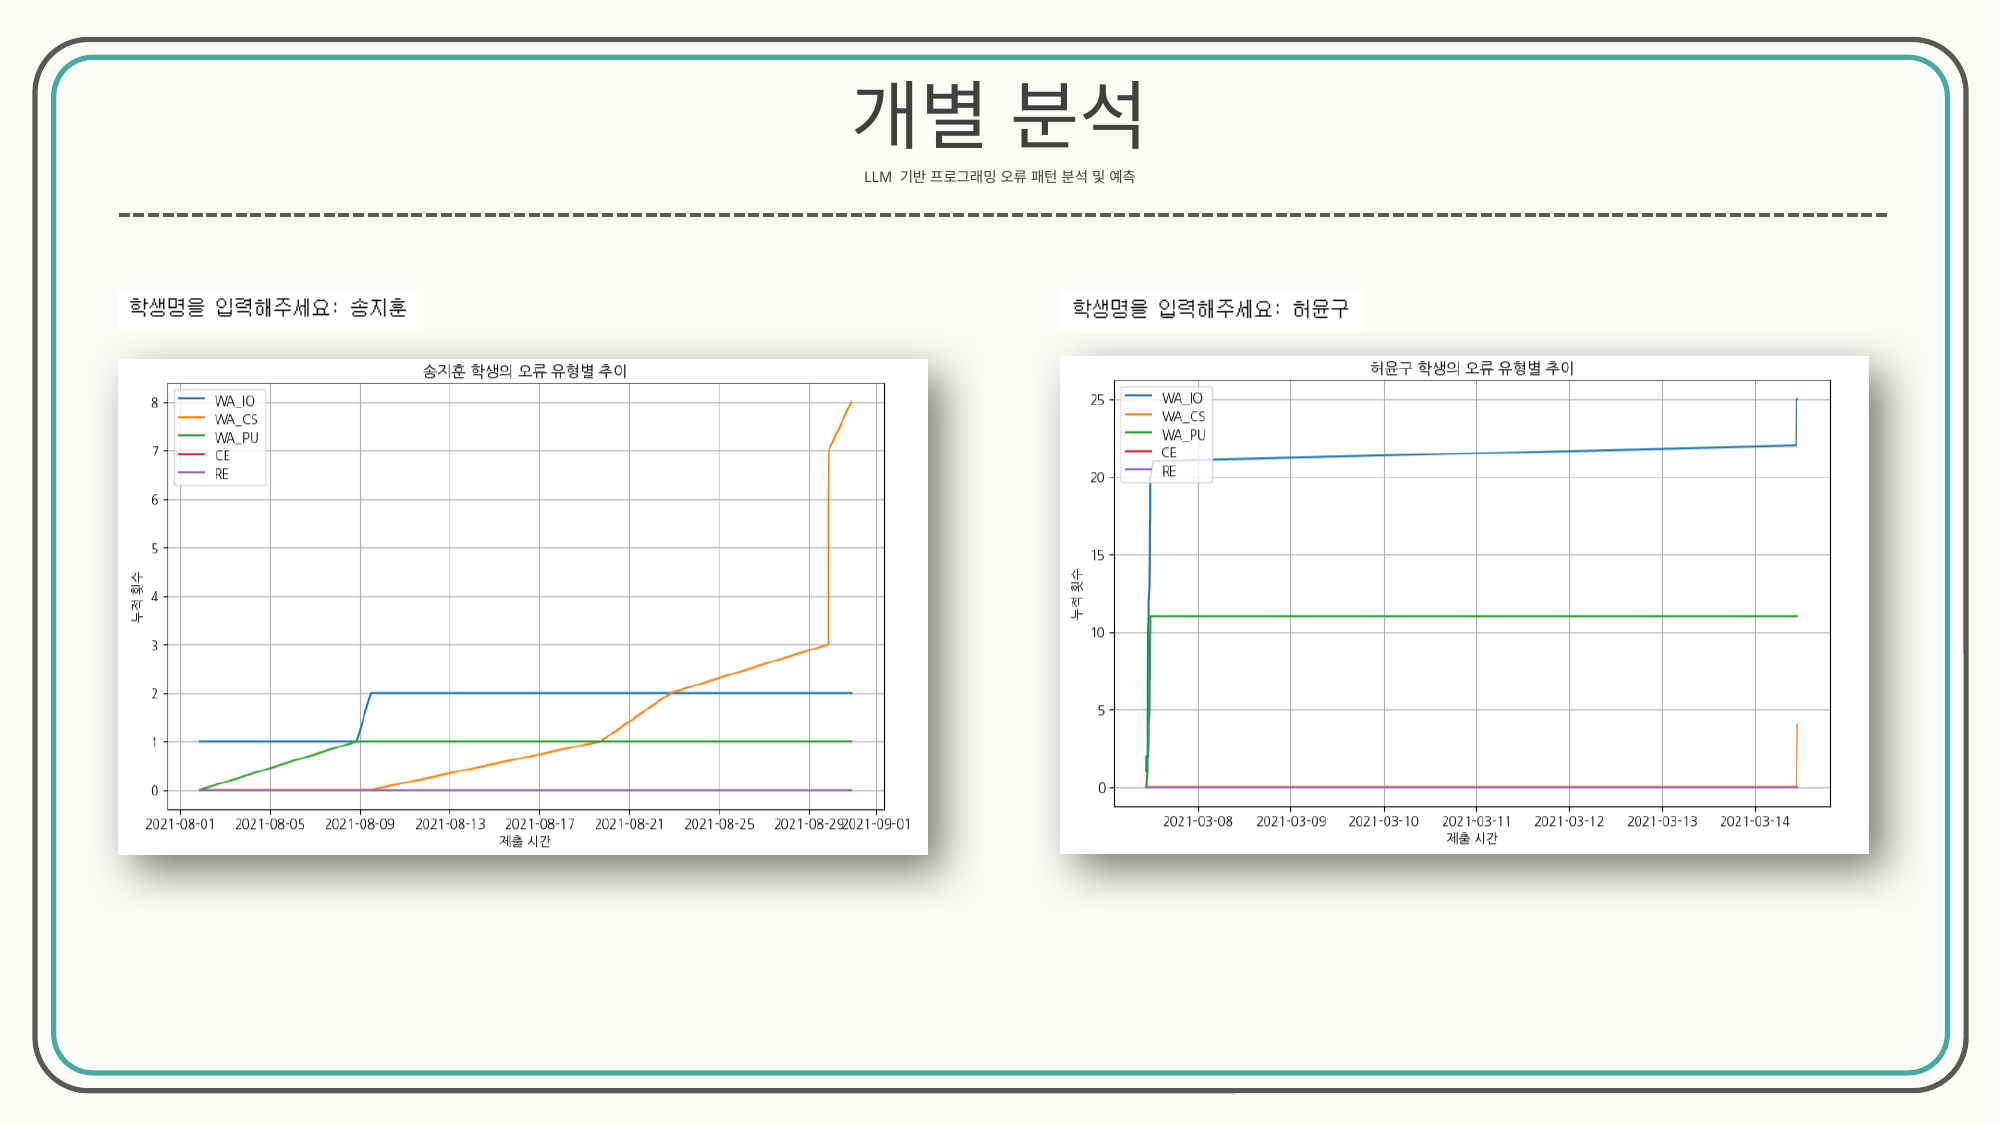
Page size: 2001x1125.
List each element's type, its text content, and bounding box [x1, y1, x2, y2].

picture [118, 290, 424, 331]
picture [1059, 290, 1366, 331]
text_box 개별 분석 LLM 기반 프로그래밍 오류 패턴 분석 및 예측 [836, 61, 1164, 193]
picture [118, 359, 928, 856]
picture [1059, 356, 1869, 854]
text_box [33, 38, 1968, 1092]
